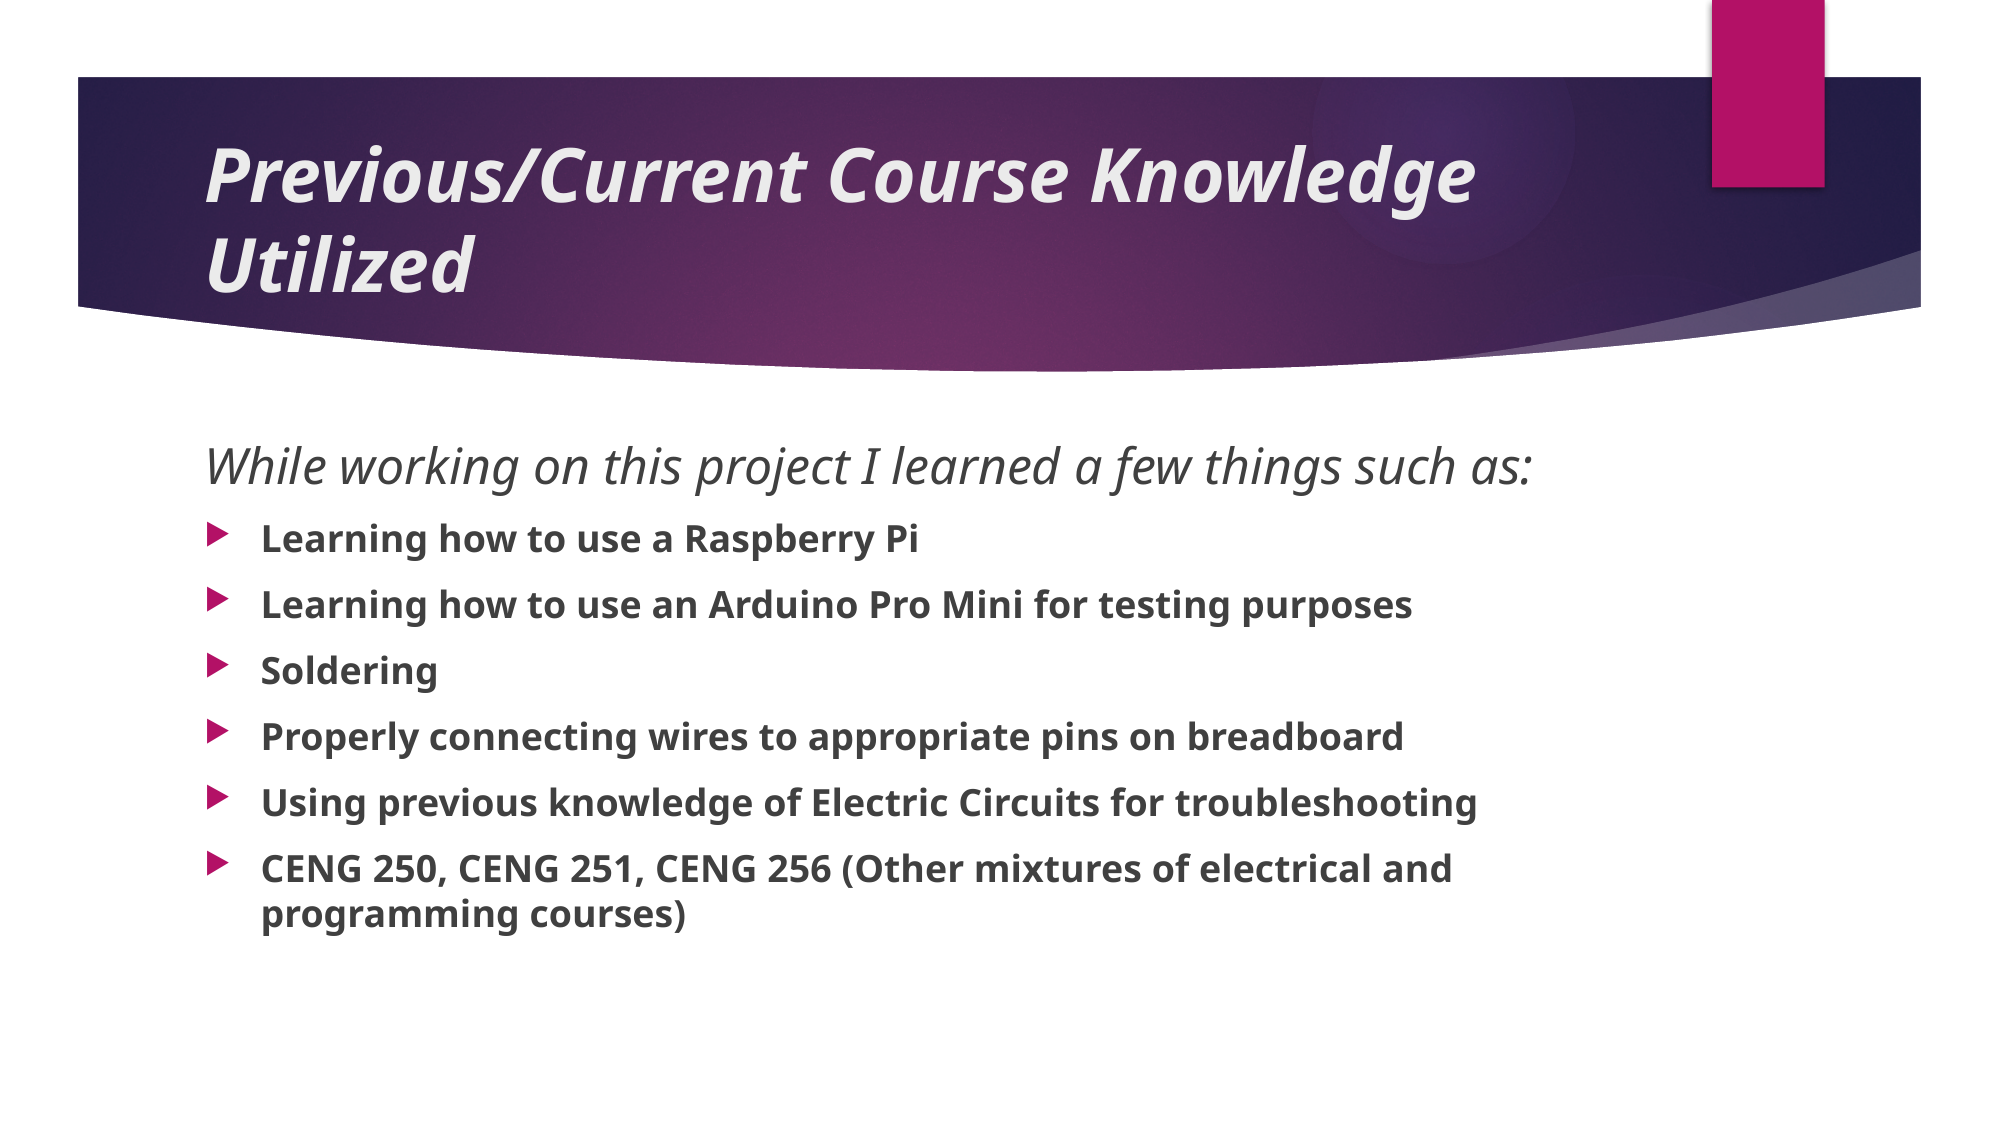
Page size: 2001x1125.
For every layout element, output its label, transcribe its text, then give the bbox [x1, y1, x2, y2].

list While working on this project I learned a few things such as: Learning how to use a Raspberry Pi Learning how to use an Arduino Pro Mini for testing purposes Soldering Properly connecting wires to appropriate pins on breadboard Using previous knowledge of Electric Circuits for troubleshooting CENG 250, CENG 251, CENG 256 (Other mixtures of electrical and programming courses) [189, 427, 1657, 988]
title Previous/Current Course Knowledge Utilized [189, 159, 1627, 276]
